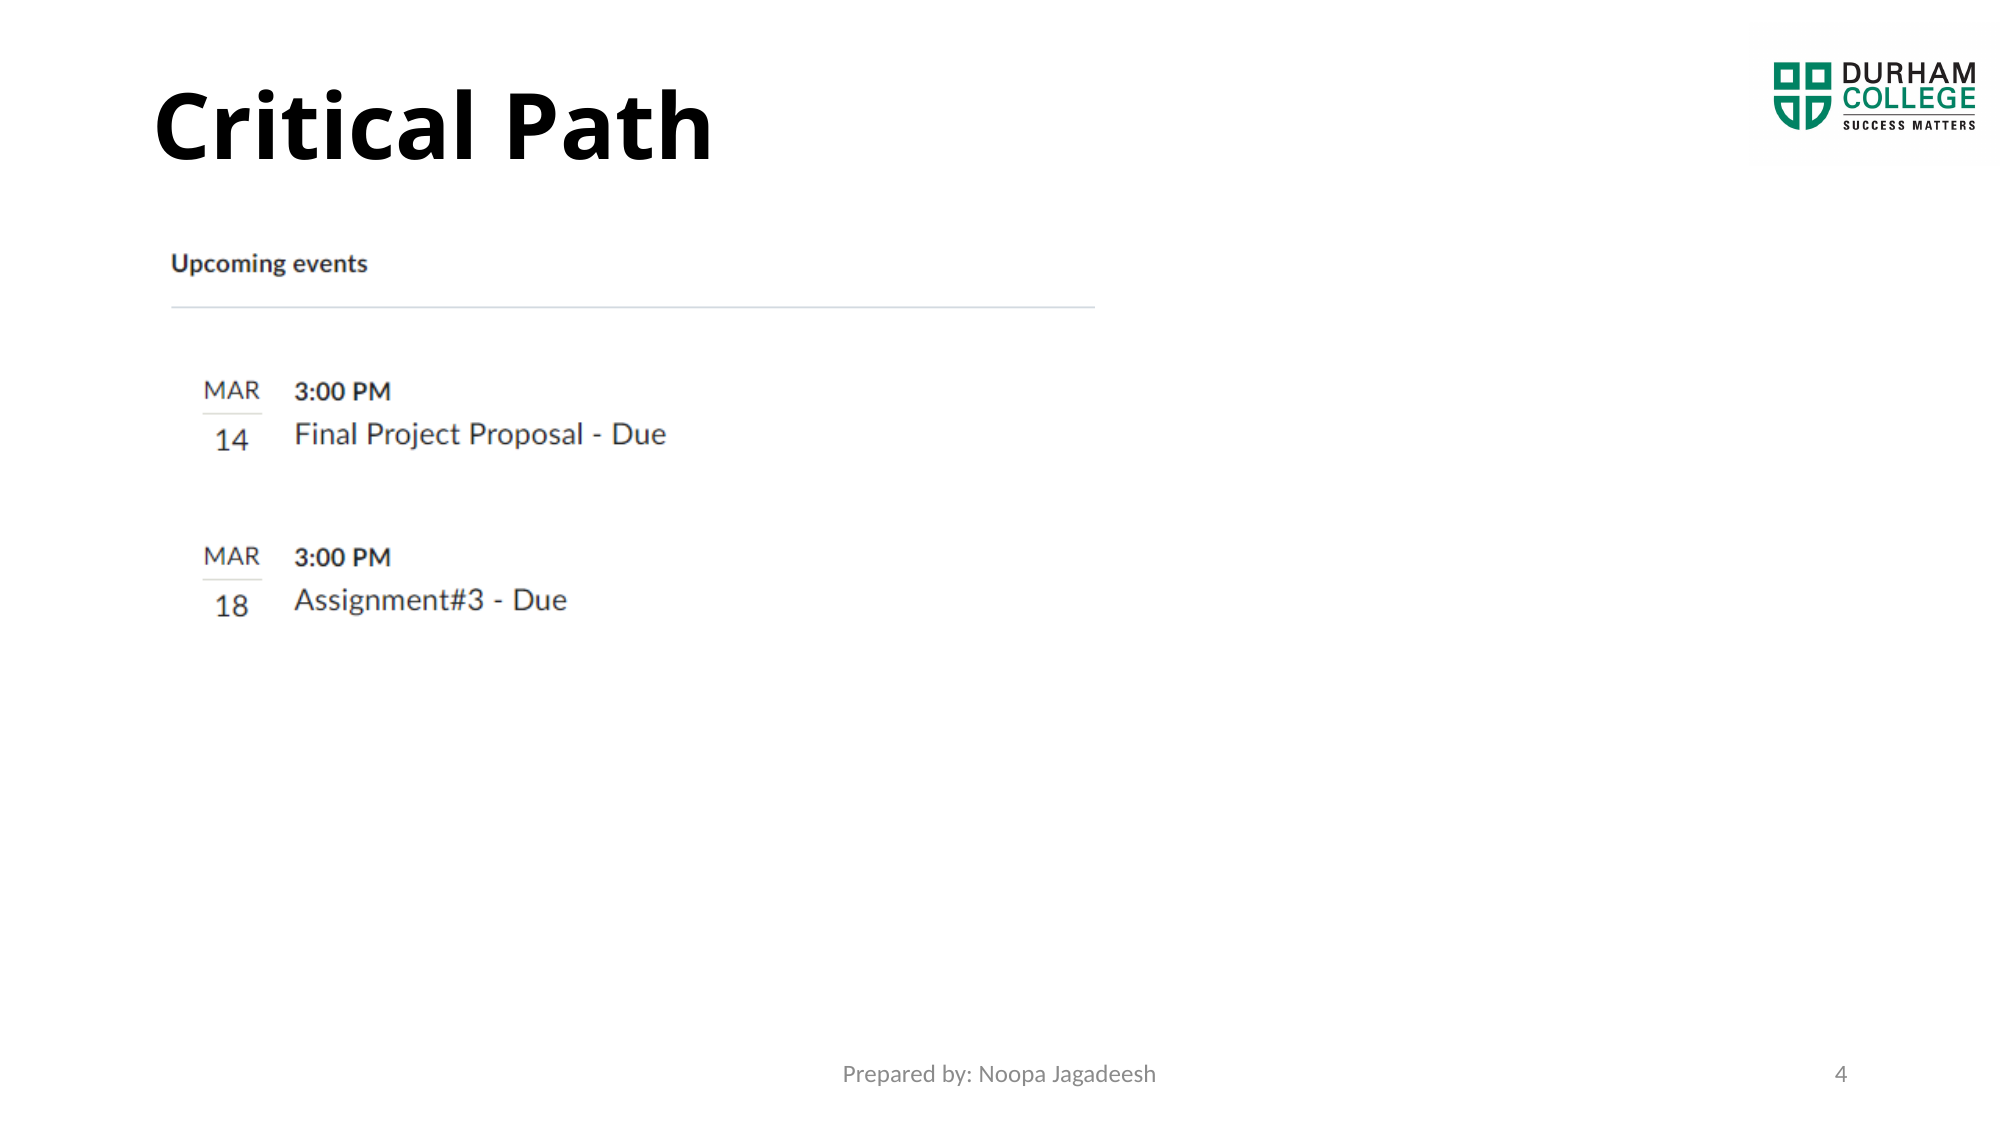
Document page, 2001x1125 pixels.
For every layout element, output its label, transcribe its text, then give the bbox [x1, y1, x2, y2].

footer Prepared by: Noopa Jagadeesh [662, 1042, 1338, 1103]
picture [156, 227, 1095, 709]
title Critical Path [137, 59, 1863, 200]
picture [1749, 22, 2000, 166]
slide_number 4 [1412, 1042, 1863, 1103]
